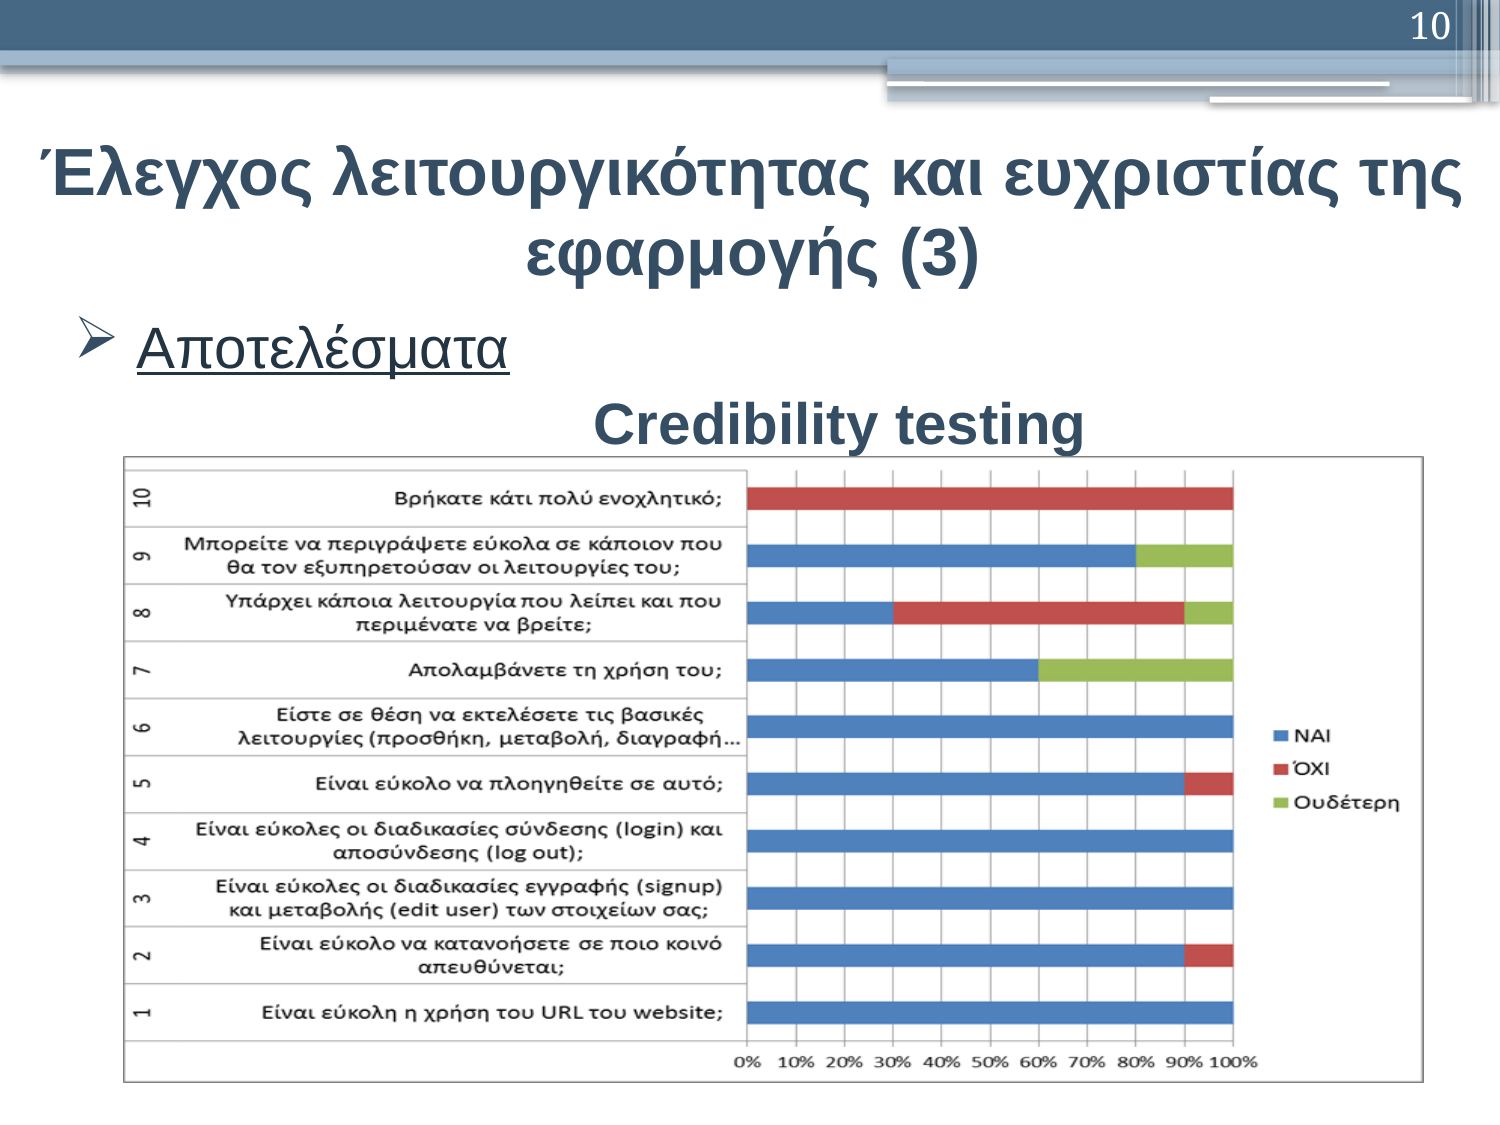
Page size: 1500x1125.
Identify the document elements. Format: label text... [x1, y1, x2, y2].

title Έλεγχος λειτουργικότητας και ευχριστίας της εφαρμογής (3) [0, 137, 1500, 280]
picture [123, 455, 1424, 1083]
list Αποτελέσματα Credibility testing [41, 302, 1471, 1079]
slide_number 10 [1341, 0, 1466, 61]
